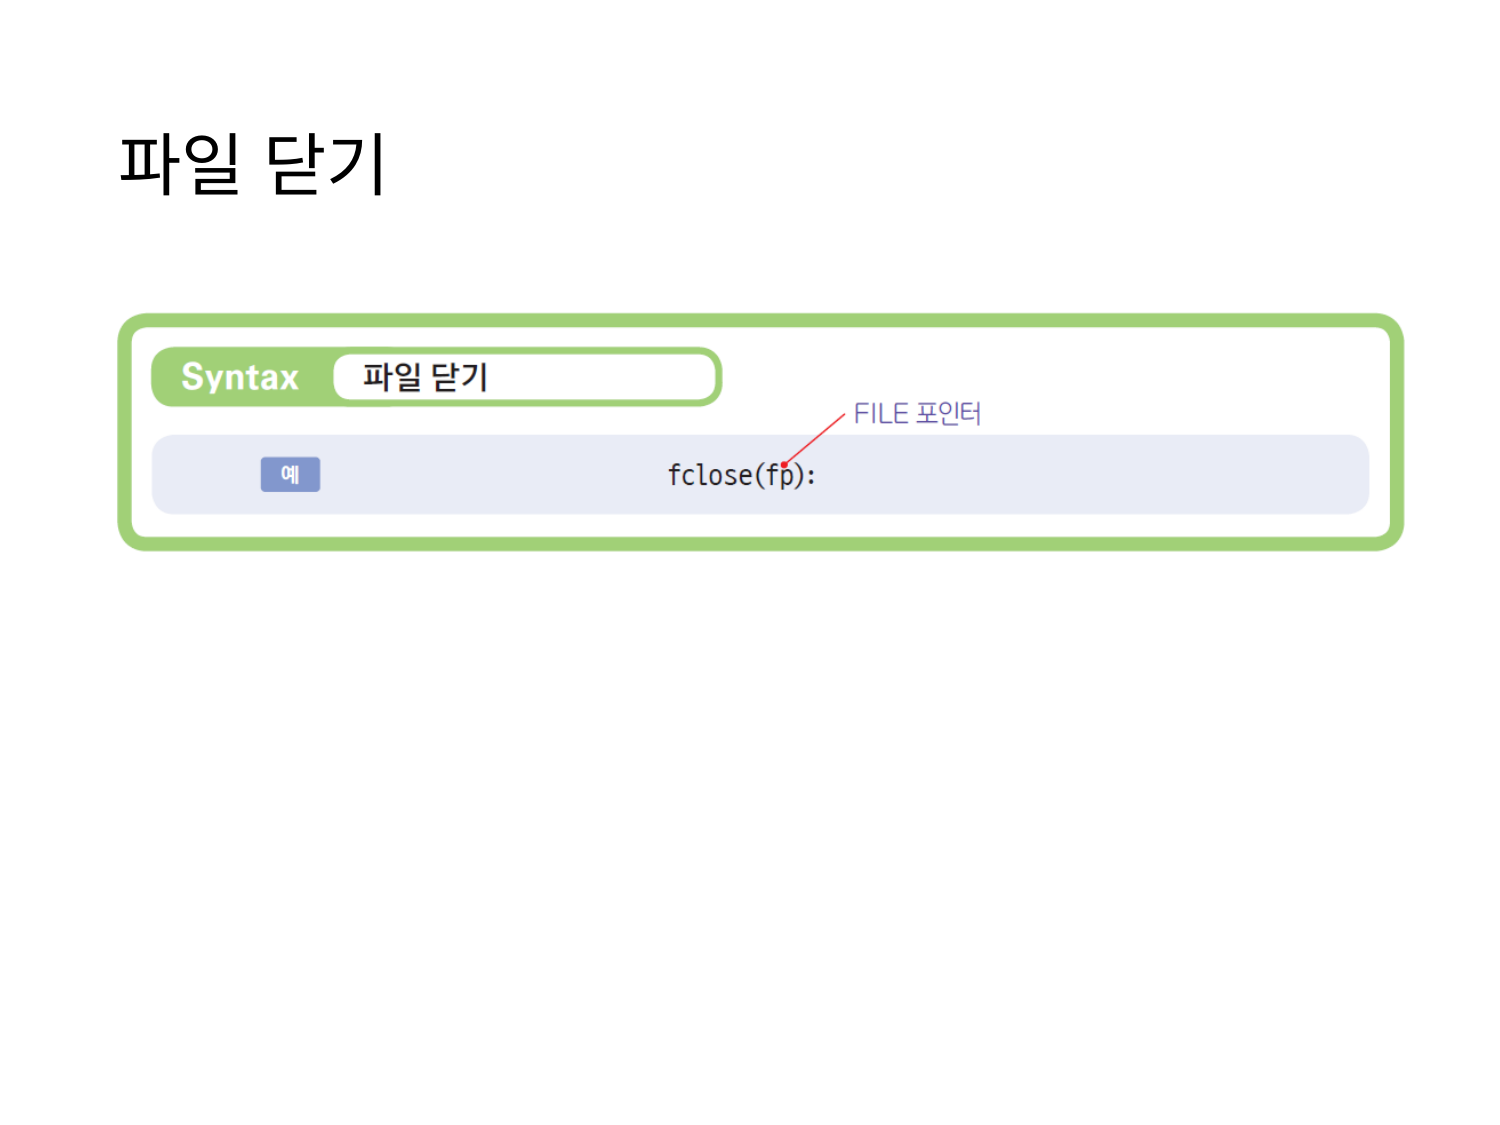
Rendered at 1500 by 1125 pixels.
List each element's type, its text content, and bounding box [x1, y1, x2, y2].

title 파일 닫기 [103, 59, 1397, 278]
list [100, 294, 1438, 563]
